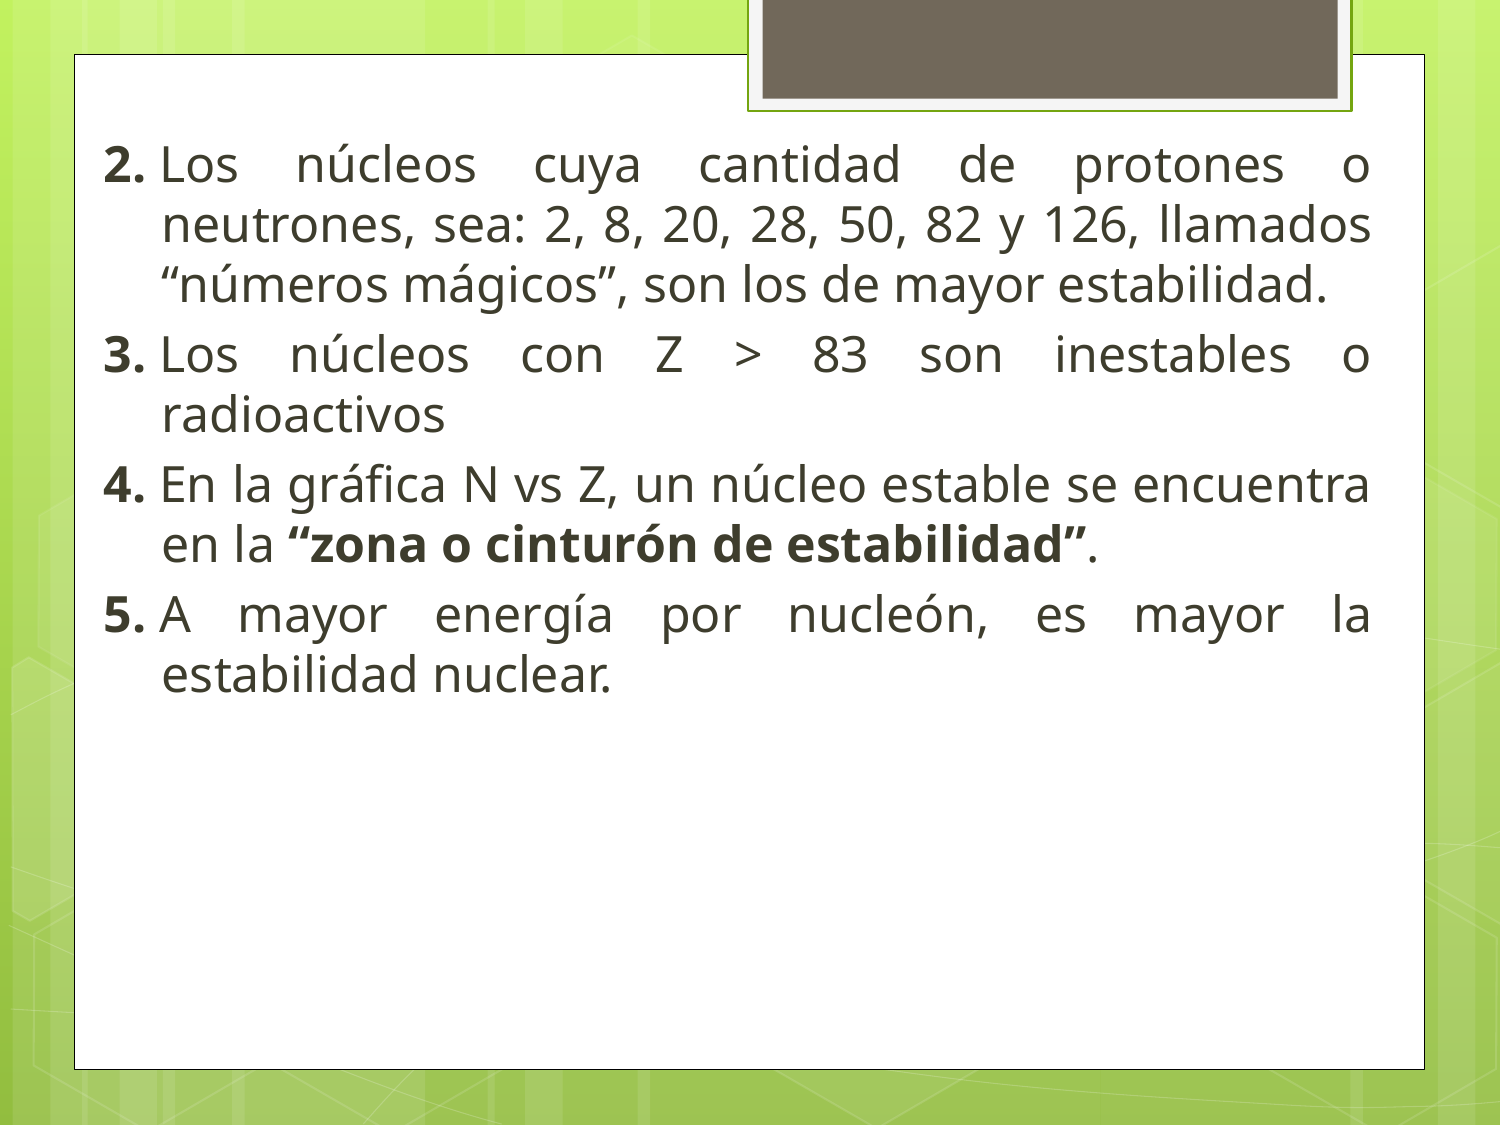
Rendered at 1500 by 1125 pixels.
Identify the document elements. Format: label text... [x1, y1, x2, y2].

list 2. Los núcleos cuya cantidad de protones o neutrones, sea: 2, 8, 20, 28, 50, 82 y 126, llamados “números mágicos”, son los de mayor estabilidad. 3. Los núcleos con Z > 83 son inestables o radioactivos 4. En la gráfica N vs Z, un núcleo estable se encuentra en la “zona o cinturón de estabilidad”. 5. A mayor energía por nucleón, es mayor la estabilidad nuclear. [88, 125, 1388, 957]
